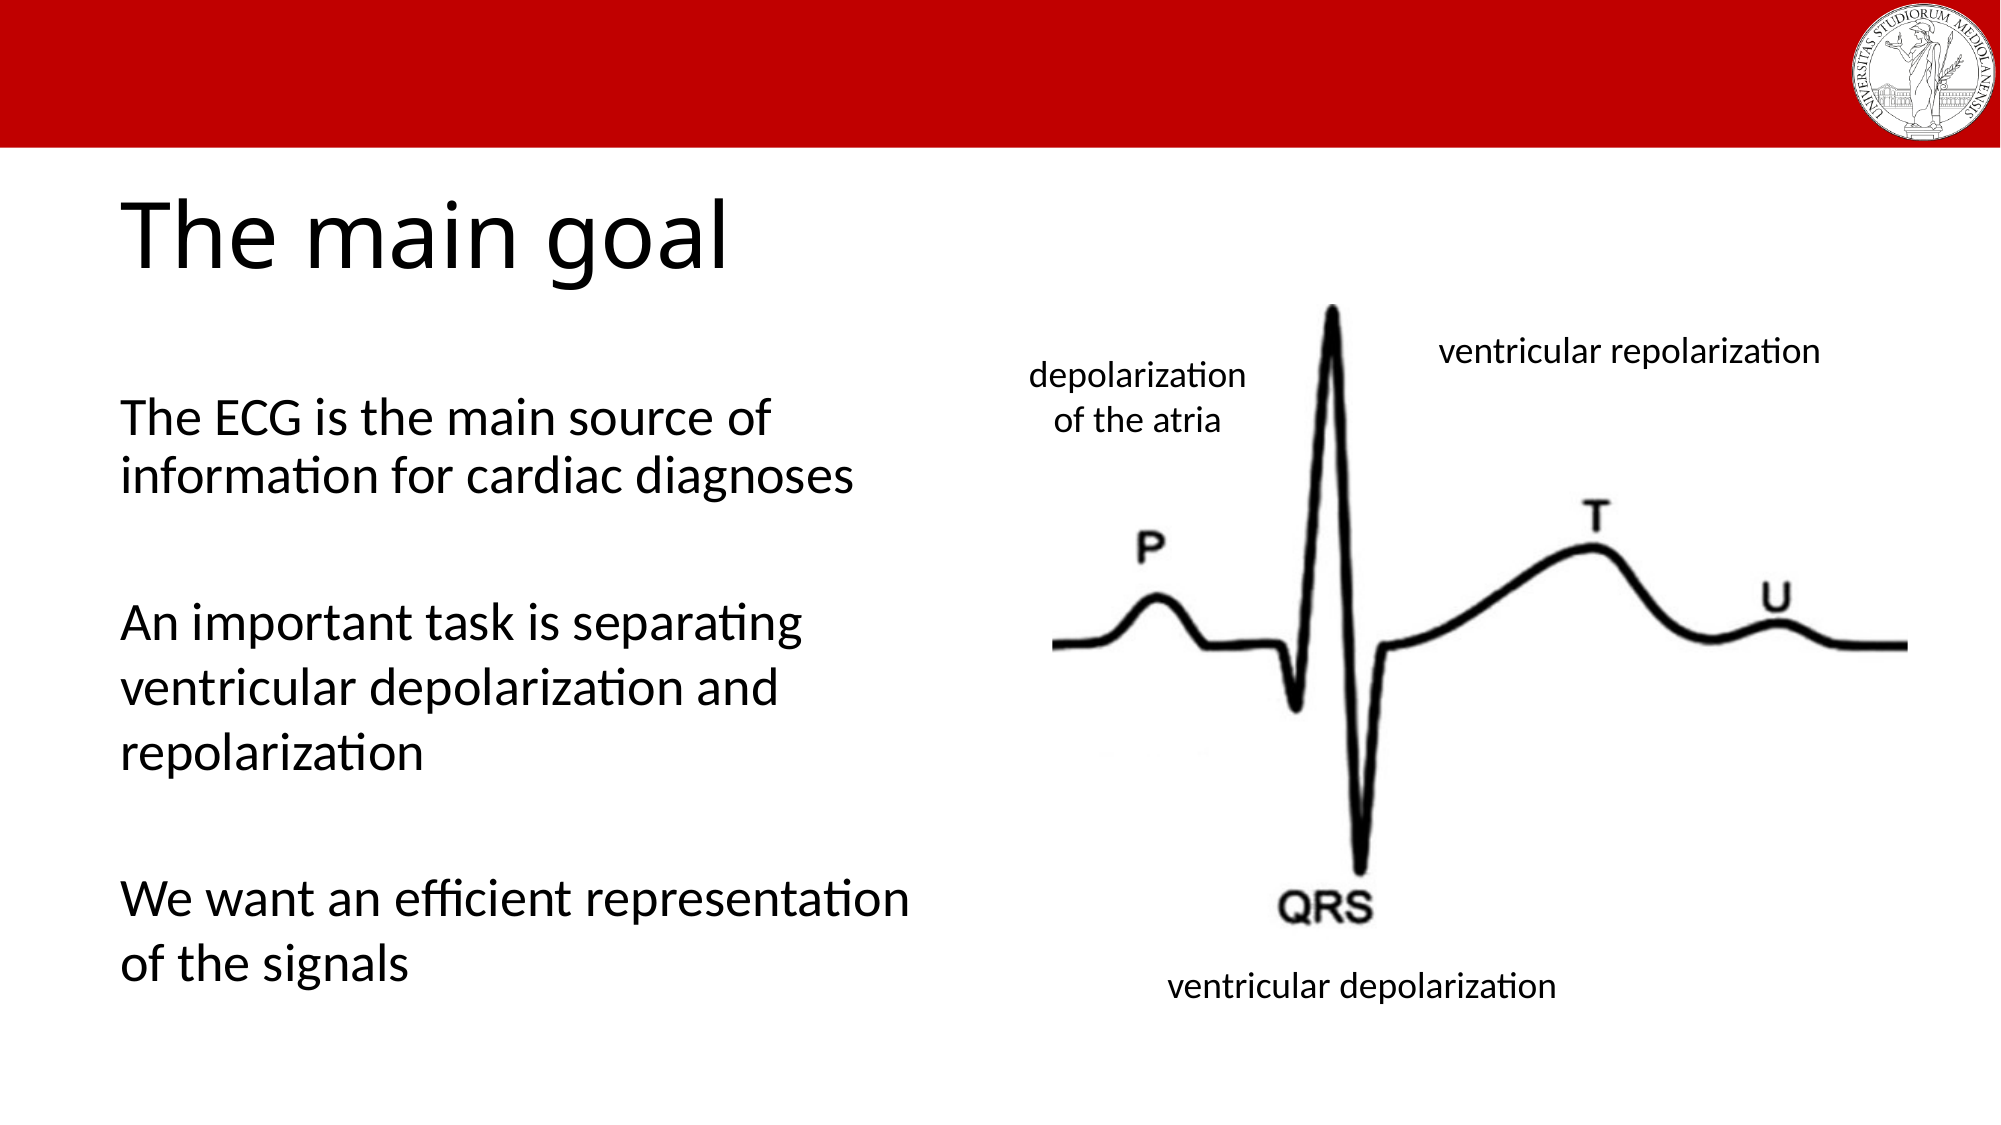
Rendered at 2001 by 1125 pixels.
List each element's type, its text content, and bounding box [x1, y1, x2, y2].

text_box depolarization of the atria [1006, 342, 1052, 448]
picture [1052, 304, 1908, 940]
text_box ventricular depolarization [1149, 953, 1575, 1014]
text_box An important task is separating ventricular depolarization and repolarization [105, 579, 948, 789]
picture [1852, 4, 1995, 141]
title The main goal [105, 129, 1831, 348]
text_box We want an efficient representation of the signals [105, 854, 936, 1000]
list The ECG is the main source of information for cardiac diagnoses [105, 381, 936, 544]
